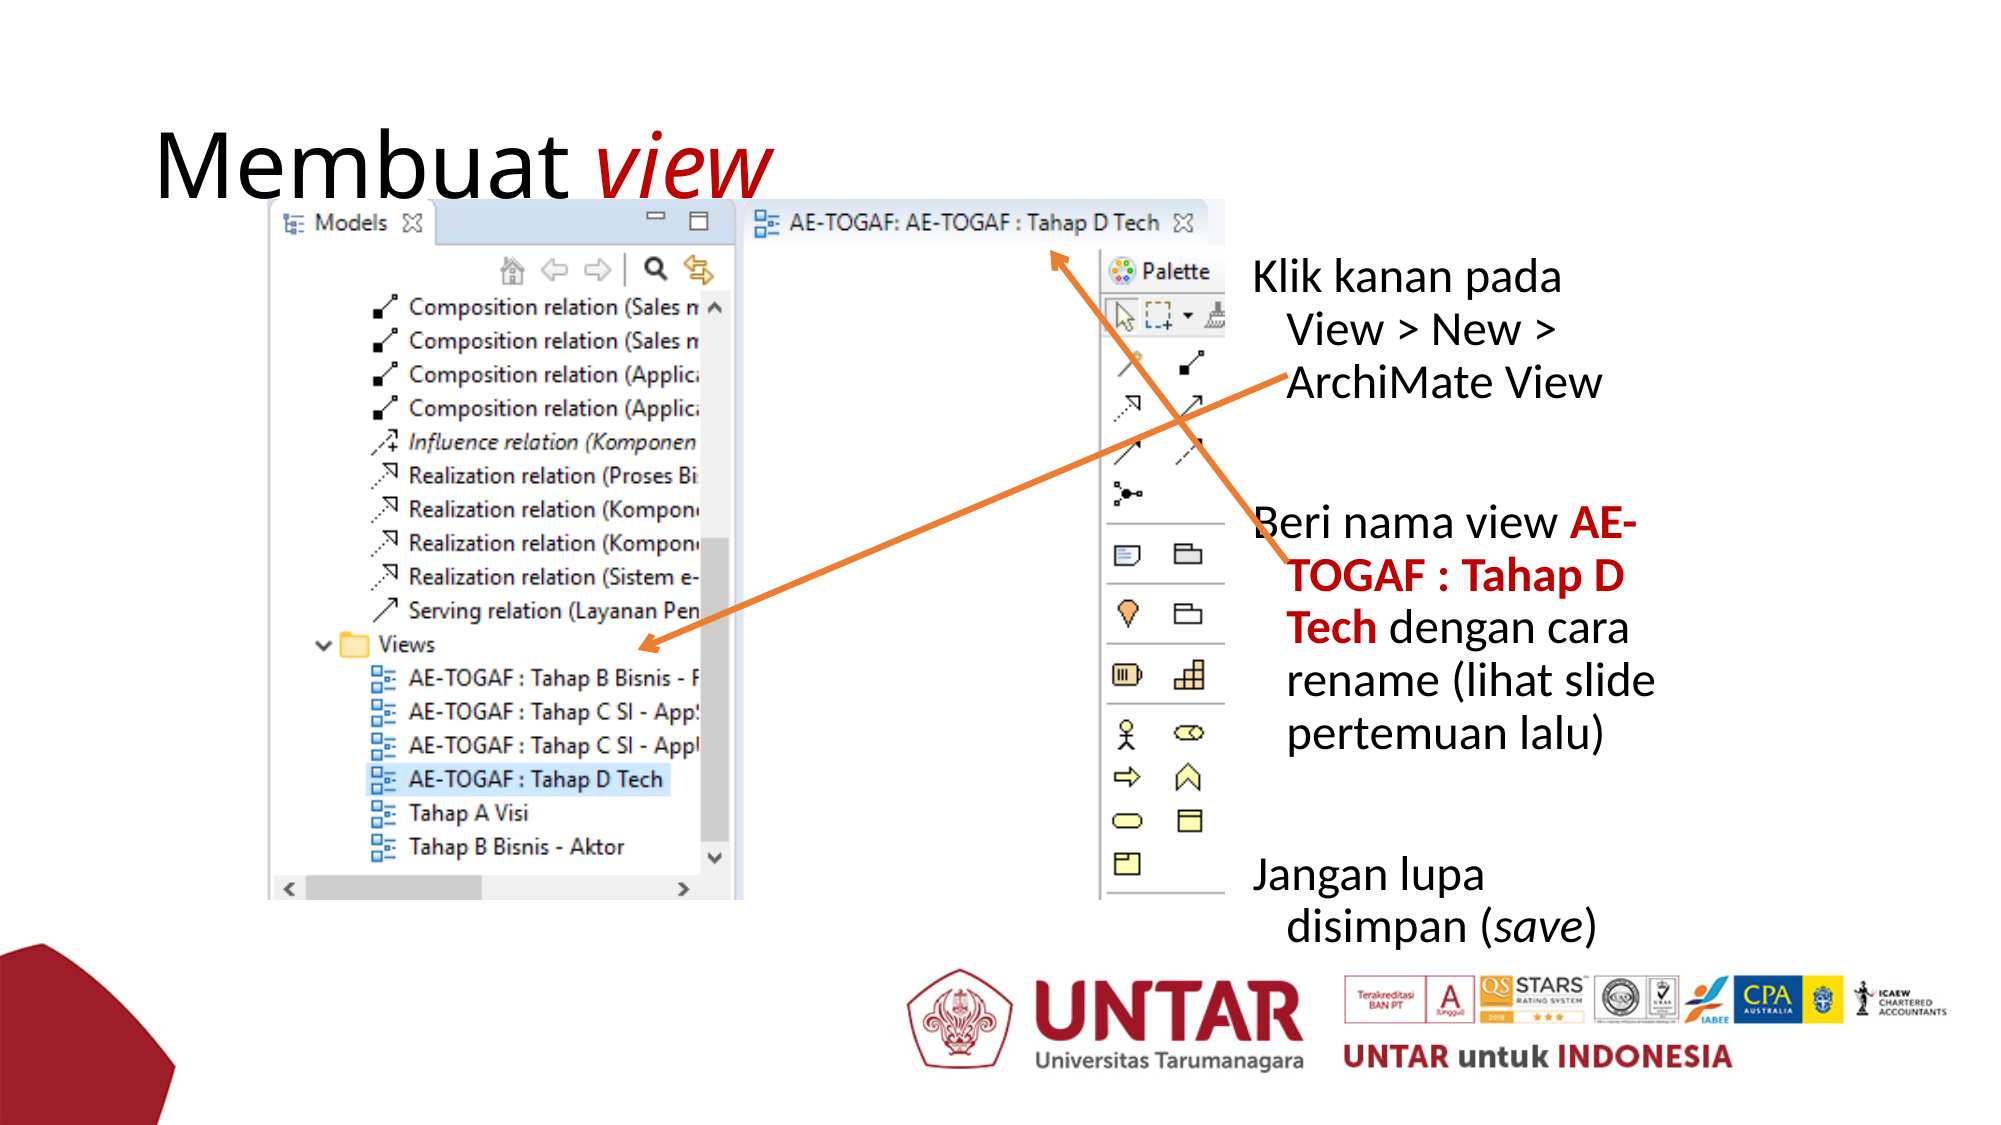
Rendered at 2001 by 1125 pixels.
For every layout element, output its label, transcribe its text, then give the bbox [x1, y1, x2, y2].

picture [0, 0, 2001, 1125]
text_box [1049, 249, 1288, 563]
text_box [637, 374, 1288, 650]
list Klik kanan pada View > New > ArchiMate View Beri nama view AE-TOGAF : Tahap D Tech dengan cara rename (lihat slide pertemuan lalu) Jangan lupa disimpan (save) [1237, 278, 1675, 986]
title Membuat view [137, 59, 1863, 278]
